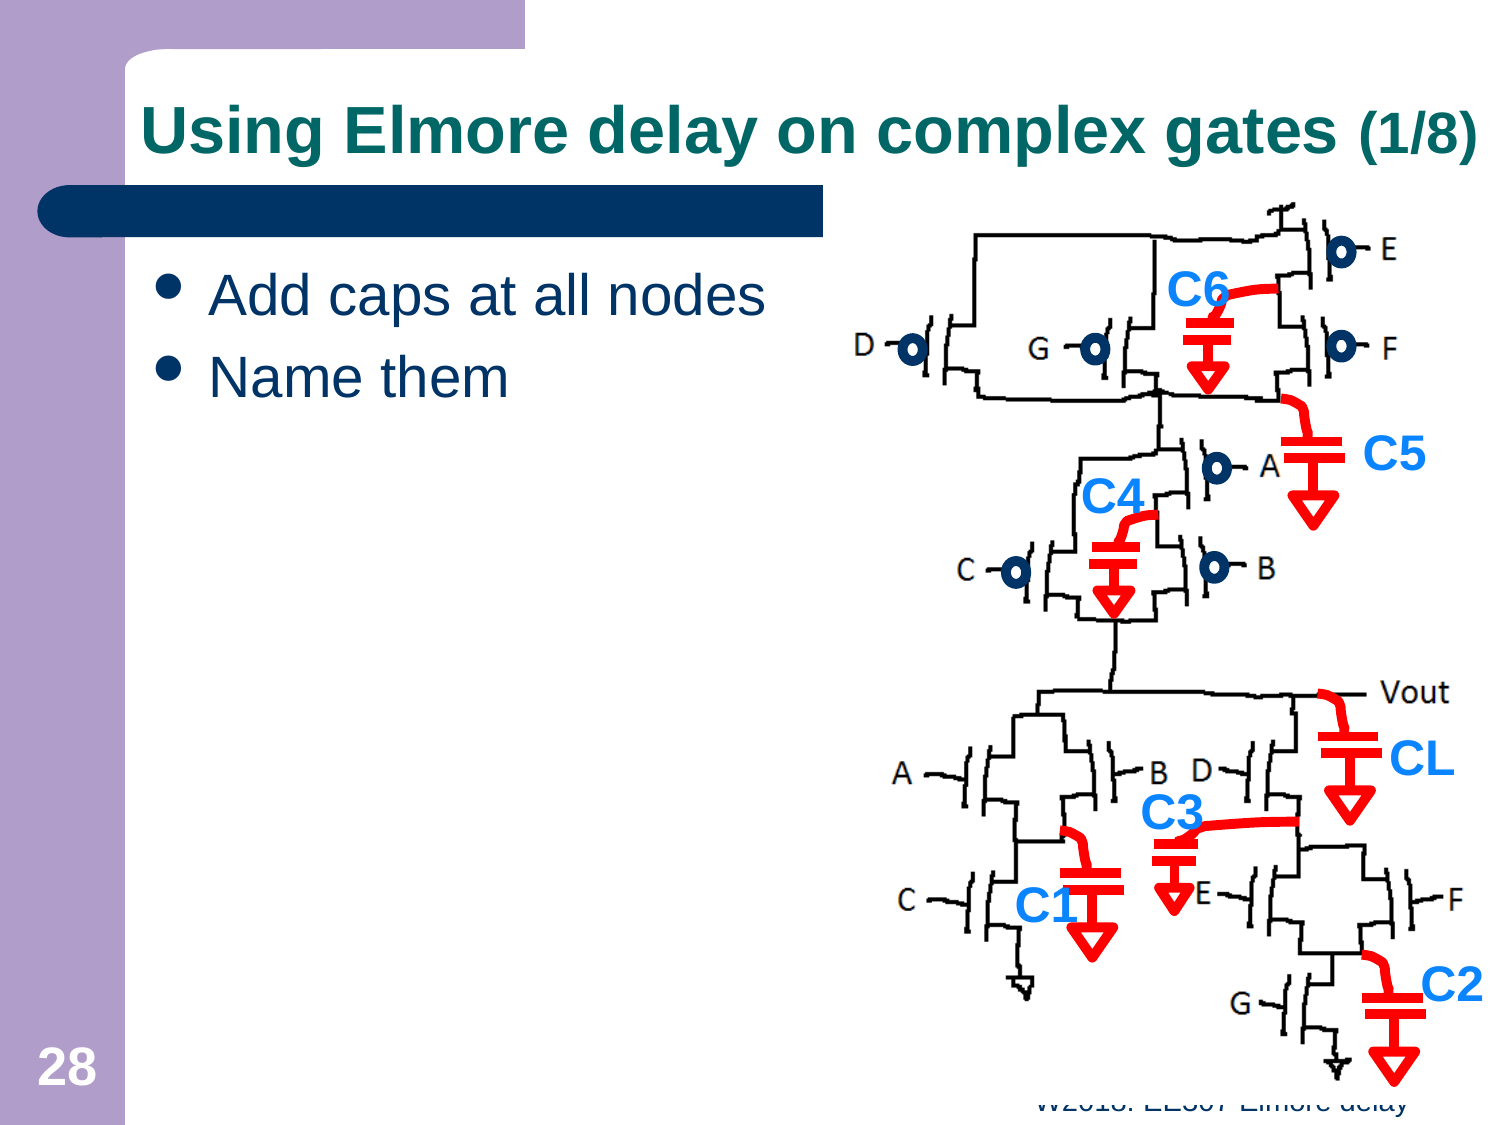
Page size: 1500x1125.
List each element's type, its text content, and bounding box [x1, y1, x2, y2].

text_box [1088, 514, 1159, 614]
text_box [1280, 398, 1346, 526]
picture [823, 174, 1500, 1105]
list Add caps at all nodes Name them [137, 249, 818, 999]
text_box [1361, 954, 1426, 1083]
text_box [1151, 821, 1300, 912]
footer W2018: EE307 Elmore delay [512, 1074, 1426, 1125]
title Using Elmore delay on complex gates (1/8) [124, 49, 1500, 176]
slide_number 28 [0, 1023, 136, 1105]
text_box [1183, 288, 1279, 390]
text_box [1317, 693, 1382, 821]
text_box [1059, 830, 1125, 958]
